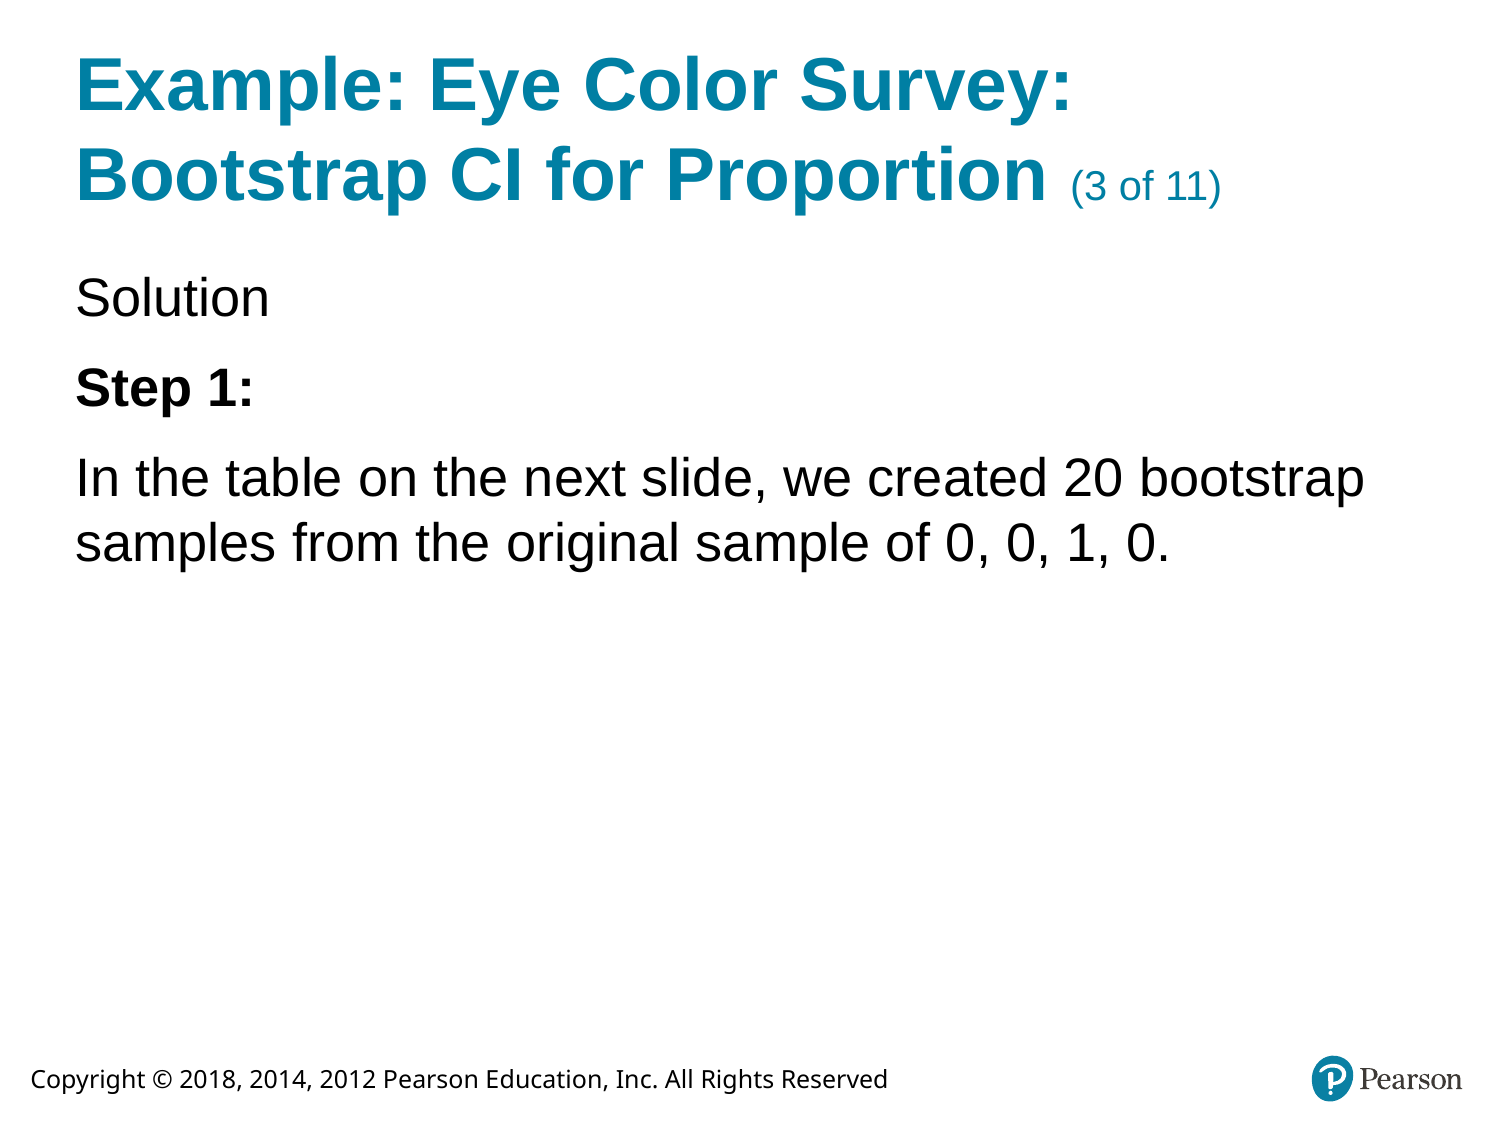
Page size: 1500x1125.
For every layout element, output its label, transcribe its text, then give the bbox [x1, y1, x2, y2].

title Example: Eye Color Survey: Bootstrap CI for Proportion (3 of 11) [75, 35, 1425, 216]
list Solution Step 1: In the table on the next slide, we created 20 bootstrap samples from the original sample of 0, 0, 1, 0. [75, 262, 1425, 563]
